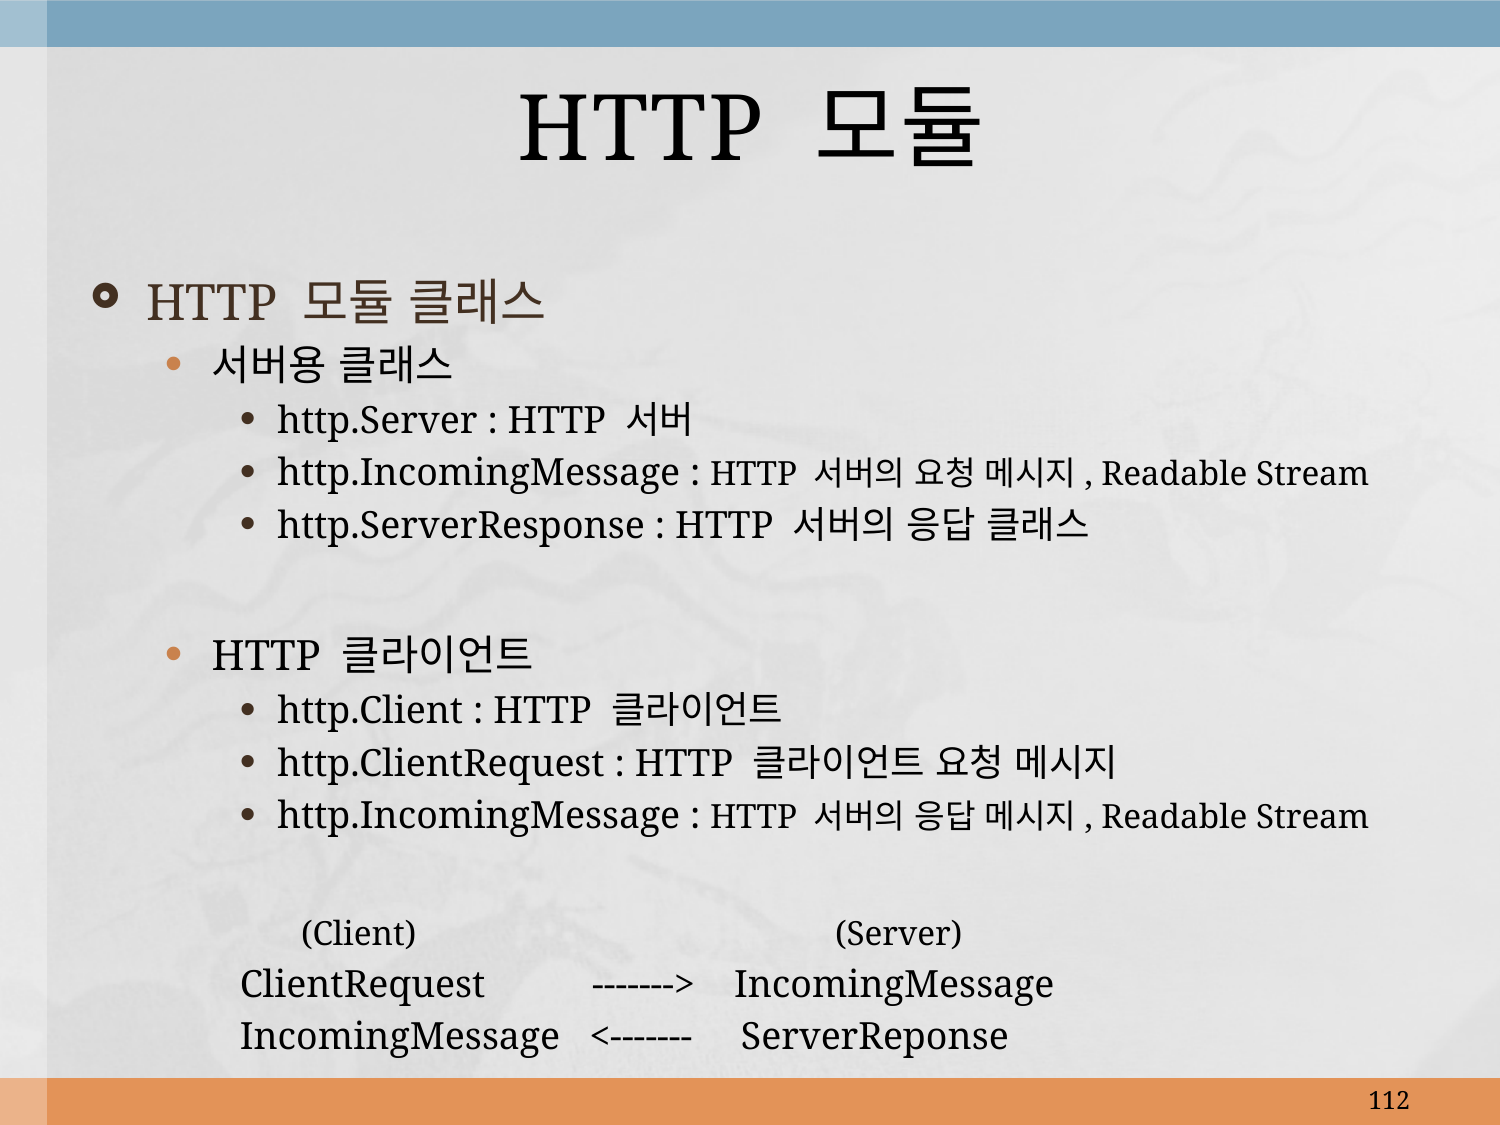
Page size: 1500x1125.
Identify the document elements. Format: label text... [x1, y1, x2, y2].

title HTTP 모듈 [49, 46, 1454, 202]
slide_number 112 [1074, 1078, 1425, 1125]
list HTTP 모듈 클래스 서버용 클래스 http.Server : HTTP 서버 http.IncomingMessage : HTTP 서버의 요청 메시지, Readable Stream http.ServerResponse : HTTP 서버의 응답 클래스 HTTP 클라이언트 http.Client : HTTP 클라이언트 http.ClientRequest : HTTP 클라이언트 요청 메시지 http.IncomingMessage : HTTP 서버의 응답 메시지, Readable Stream (Client) (Server) ClientRequest -------> IncomingMessage IncomingMessage <------- ServerReponse [75, 262, 1425, 1071]
